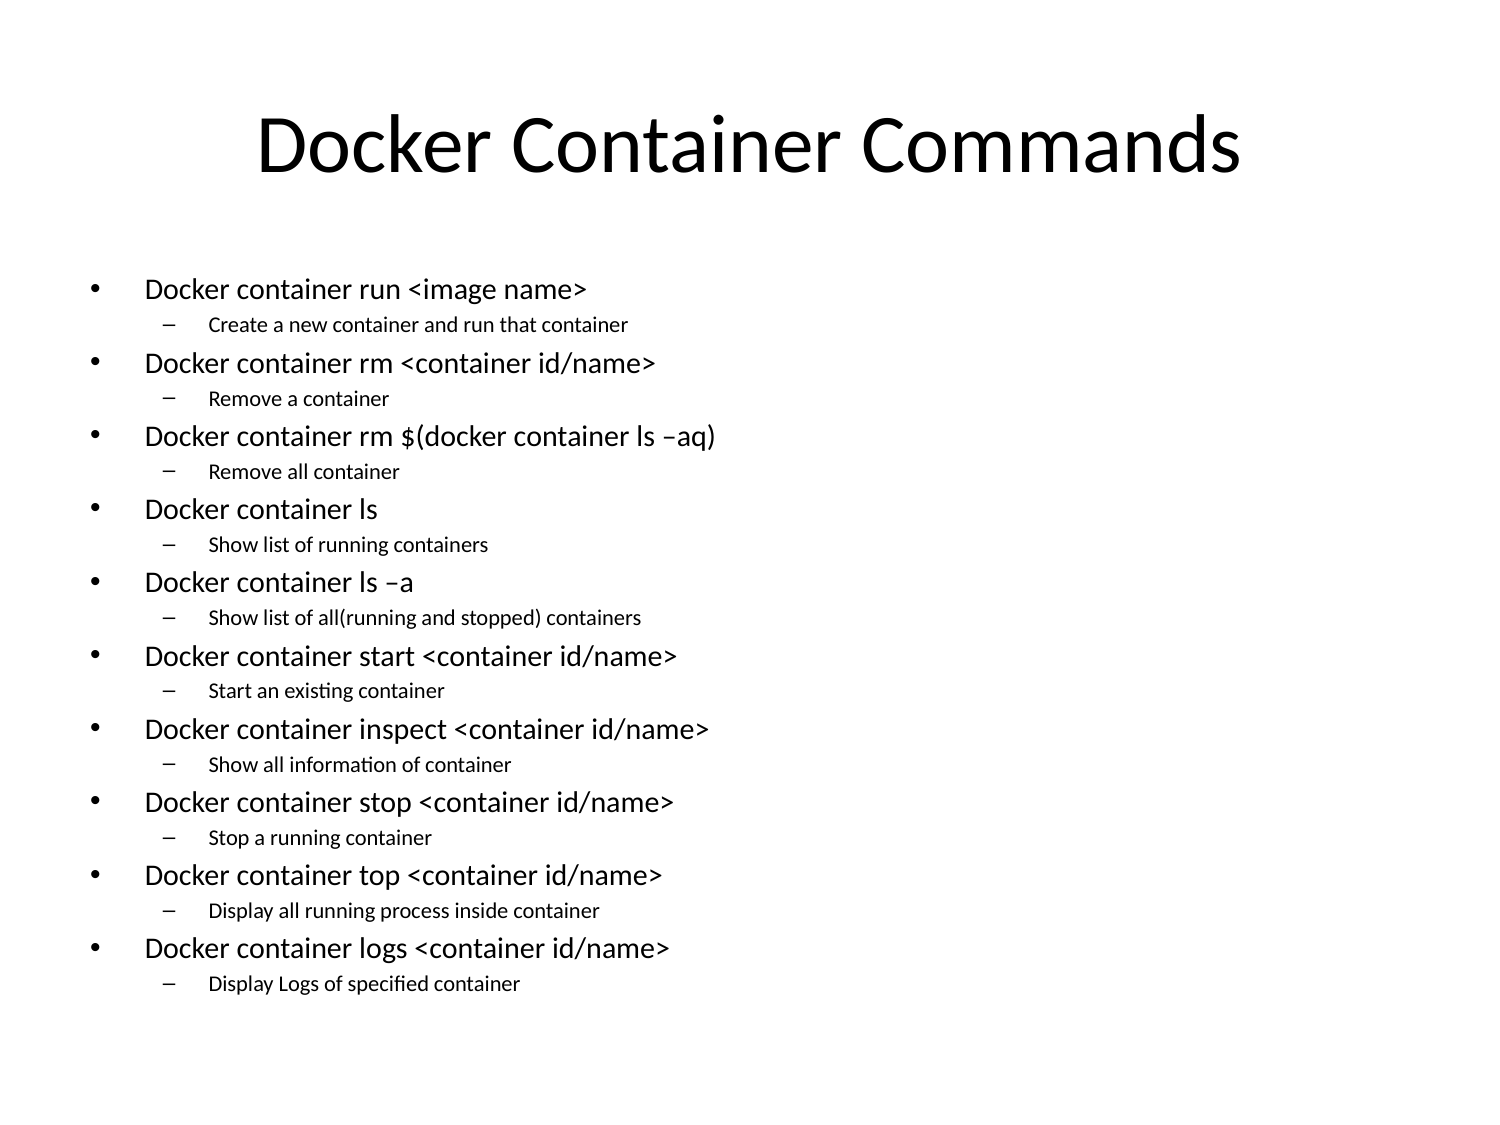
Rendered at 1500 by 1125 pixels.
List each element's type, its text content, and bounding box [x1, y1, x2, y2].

list Docker container run <image name> Create a new container and run that container Docker container rm <container id/name> Remove a container Docker container rm $(docker container ls –aq) Remove all container Docker container ls Show list of running containers Docker container ls –a Show list of all(running and stopped) containers Docker container start <container id/name> Start an existing container Docker container inspect <container id/name> Show all information of container Docker container stop <container id/name> Stop a running container Docker container top <container id/name> Display all running process inside container Docker container logs <container id/name> Display Logs of specified container [75, 262, 1425, 1005]
title Docker Container Commands [75, 45, 1425, 233]
